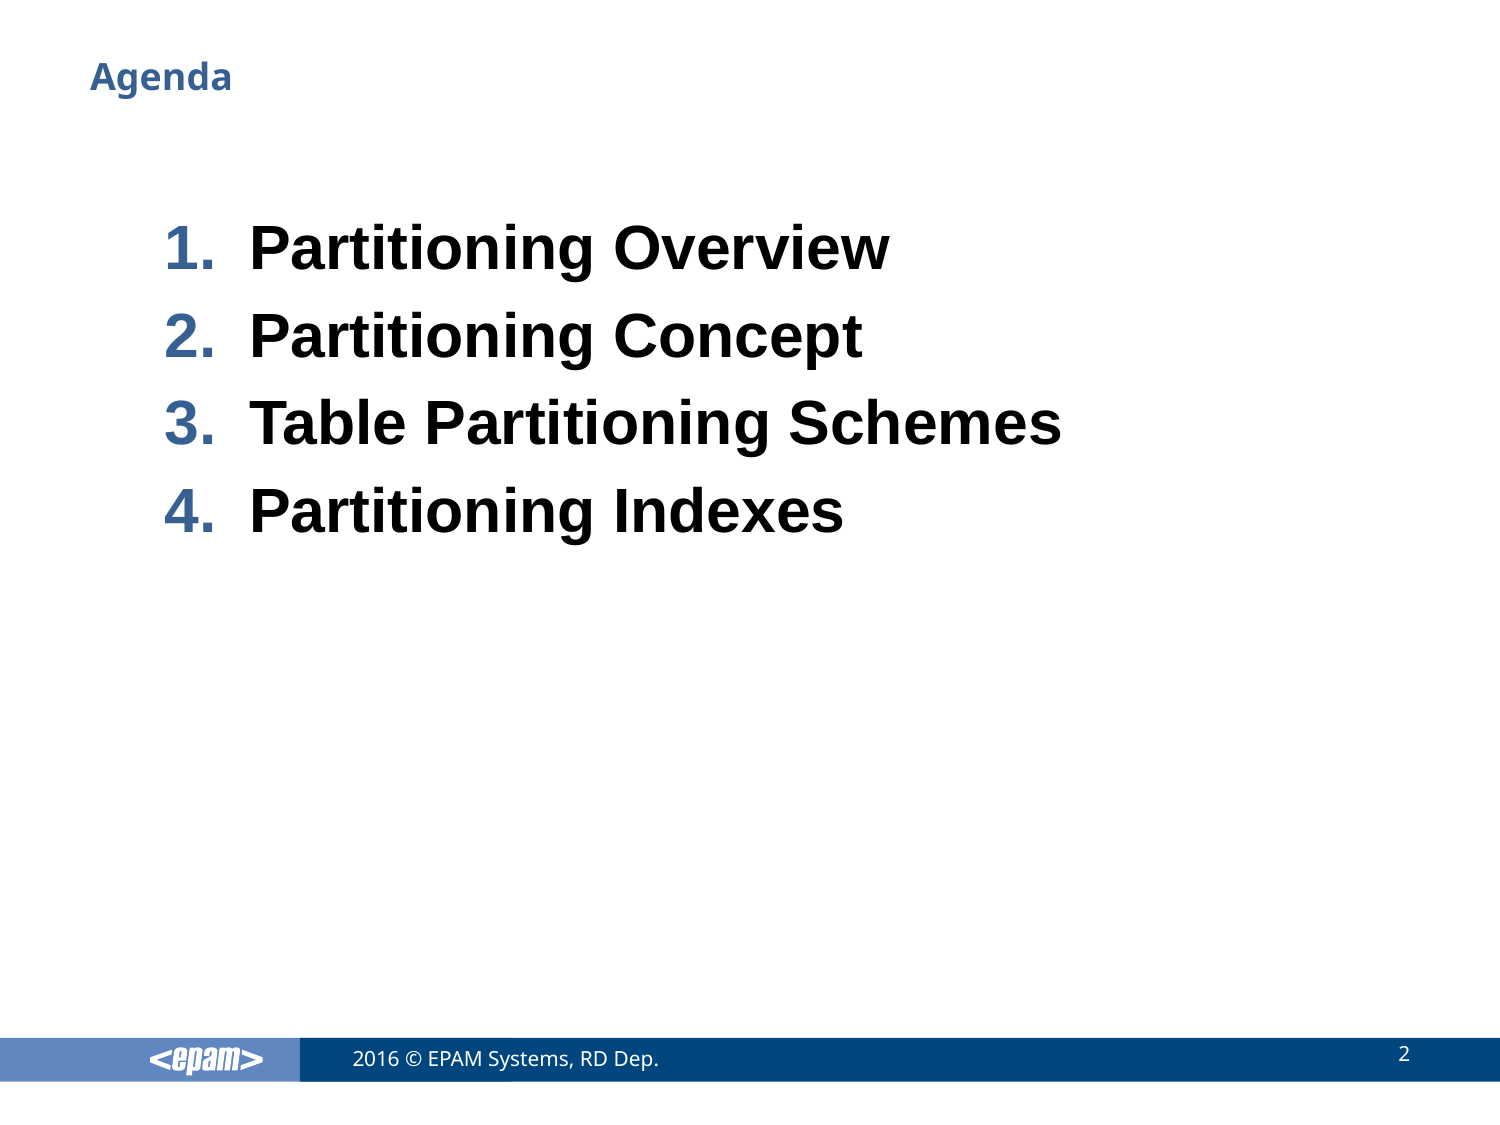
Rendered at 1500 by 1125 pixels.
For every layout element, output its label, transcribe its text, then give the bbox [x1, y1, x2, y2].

slide_number 2 [1262, 1025, 1425, 1085]
title Agenda [75, 45, 1425, 163]
footer 2016 © EPAM Systems, RD Dep. [337, 1028, 738, 1088]
list Partitioning Overview Partitioning Concept Table Partitioning Schemes Partitioning Indexes [150, 200, 1350, 988]
